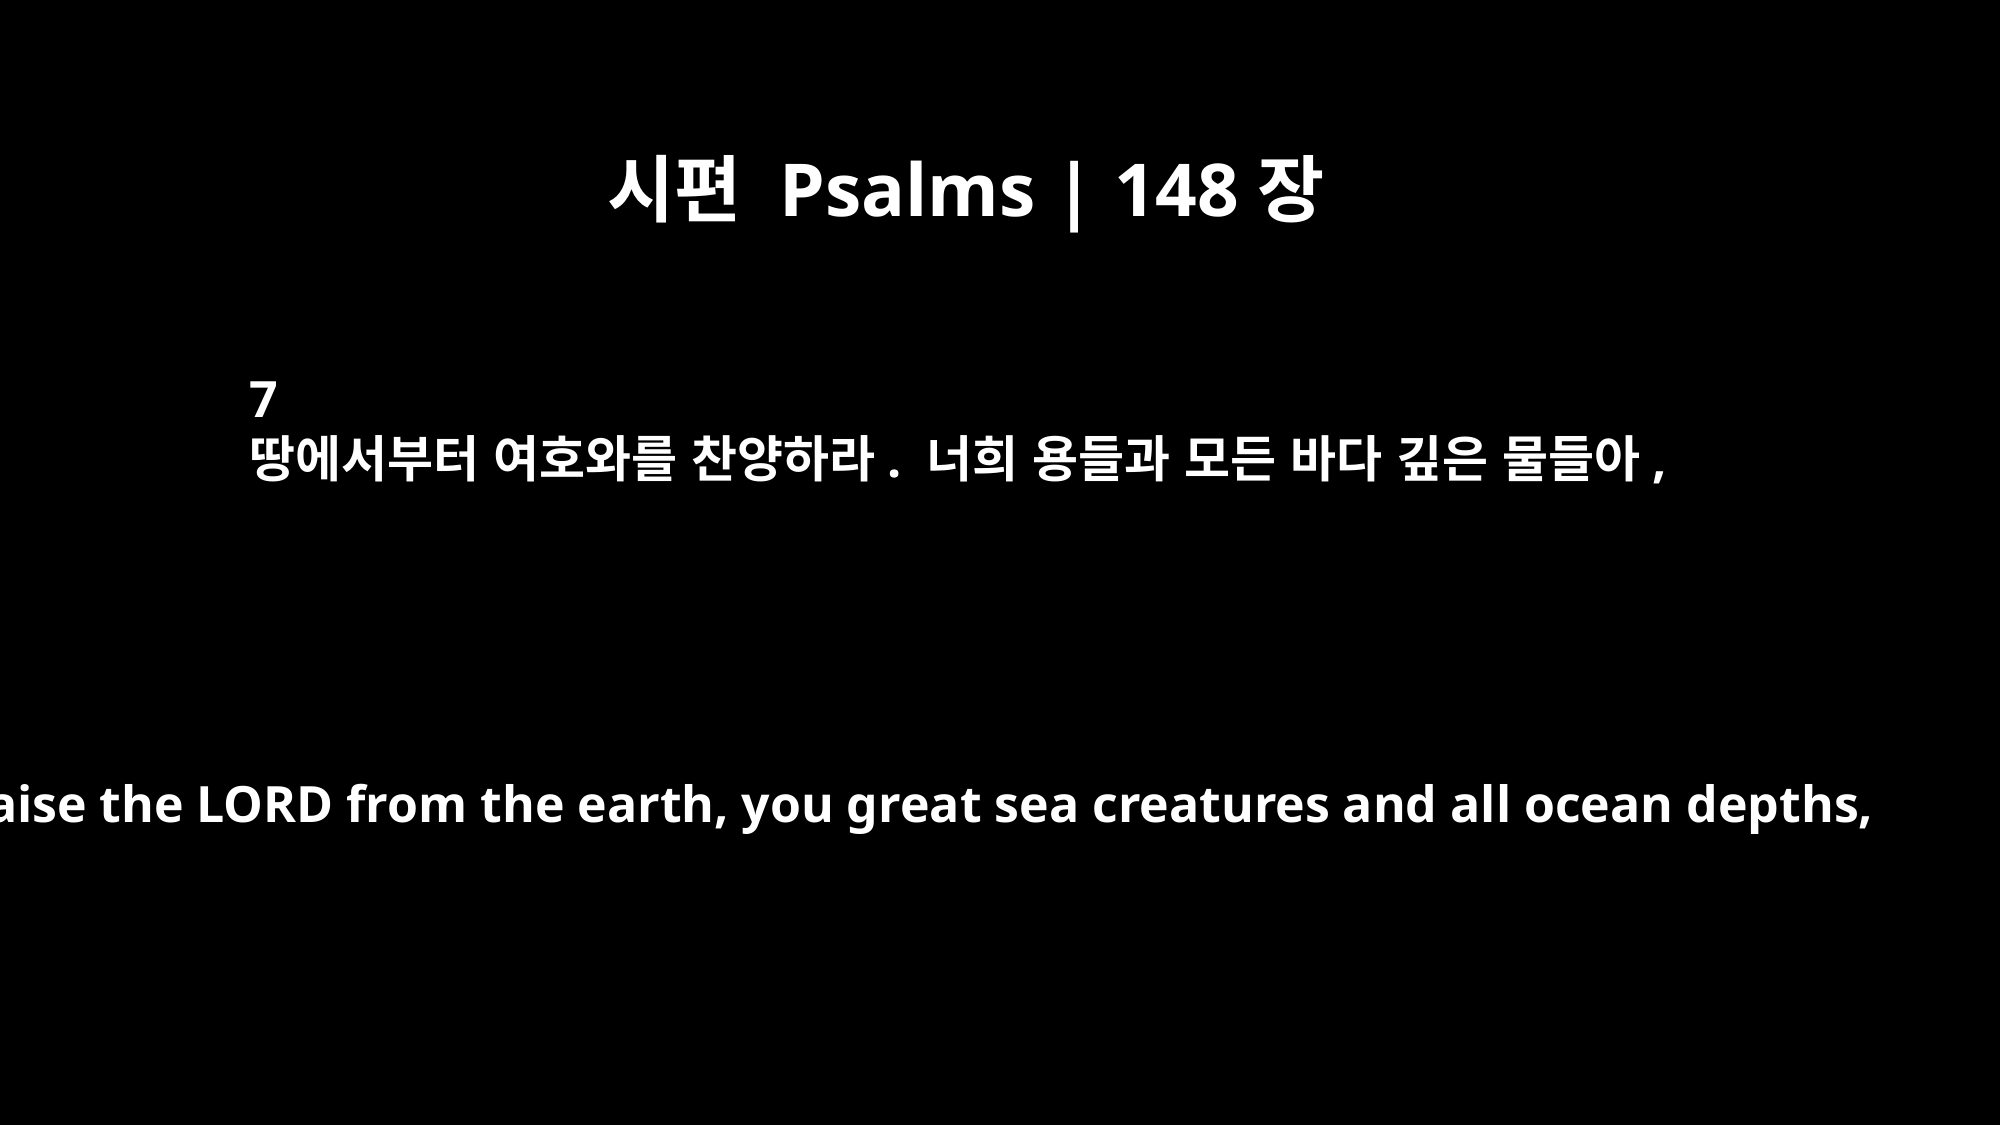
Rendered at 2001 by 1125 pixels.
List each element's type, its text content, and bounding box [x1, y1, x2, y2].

text_box 시편 Psalms | 148장 [592, 136, 1340, 239]
text_box 7 땅에서부터 여호와를 찬양하라. 너희 용들과 모든 바다 깊은 물들아, [234, 359, 1683, 495]
text_box Praise the LORD from the earth, you great sea creatures and all ocean depths, [0, 764, 1889, 840]
